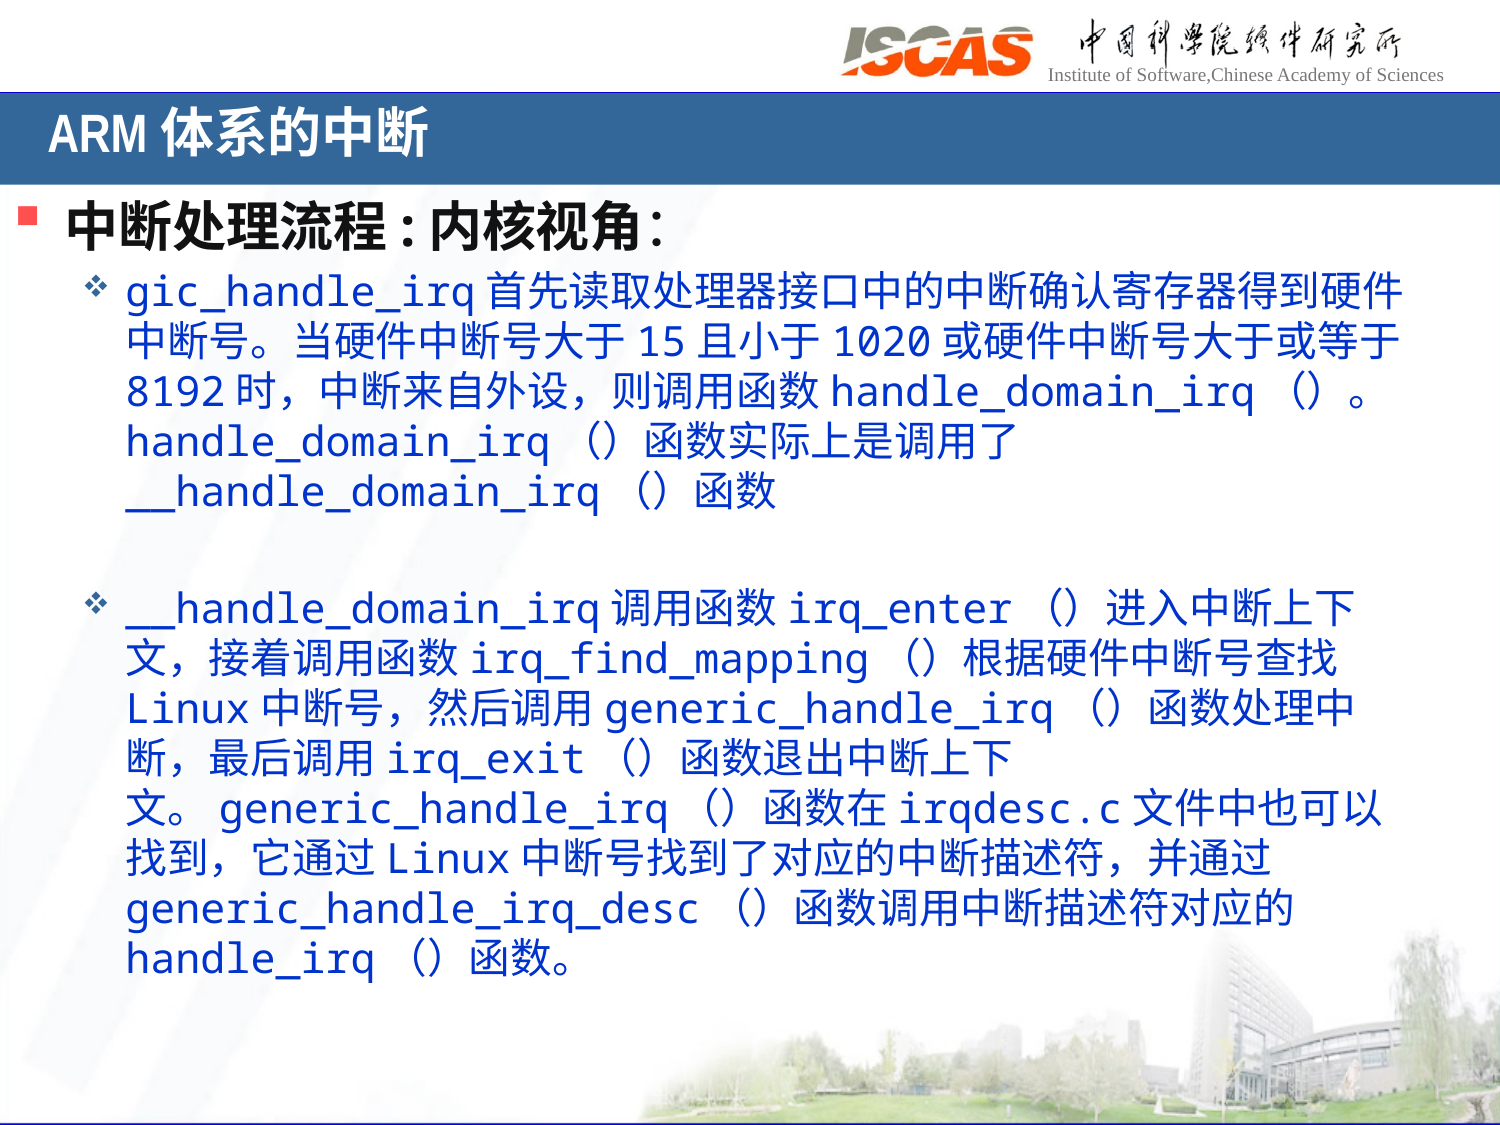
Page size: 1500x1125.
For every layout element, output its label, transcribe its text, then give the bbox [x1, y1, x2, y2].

title ARM体系的中断 [0, 92, 1500, 185]
picture [837, 18, 1045, 87]
list 中断处理流程:内核视角： gic_handle_irq首先读取处理器接口中的中断确认寄存器得到硬件中断号。当硬件中断号大于15且小于1020或硬件中断号大于或等于8192时，中断来自外设，则调用函数handle_domain_irq（）。handle_domain_irq（）函数实际上是调用了__handle_domain_irq（）函数 __handle_domain_irq调用函数irq_enter（）进入中断上下文，接着调用函数irq_find_mapping（）根据硬件中断号查找Linux中断号，然后调用generic_handle_irq（）函数处理中断，最后调用irq_exit（）函数退出中断上下文。generic_handle_irq（）函数在irqdesc.c文件中也可以找到，它通过Linux中断号找到了对应的中断描述符，并通过generic_handle_irq_desc（）函数调用中断描述符对应的handle_irq（）函数。 [0, 184, 1434, 876]
picture [1077, 15, 1402, 71]
picture [0, 185, 1500, 1125]
